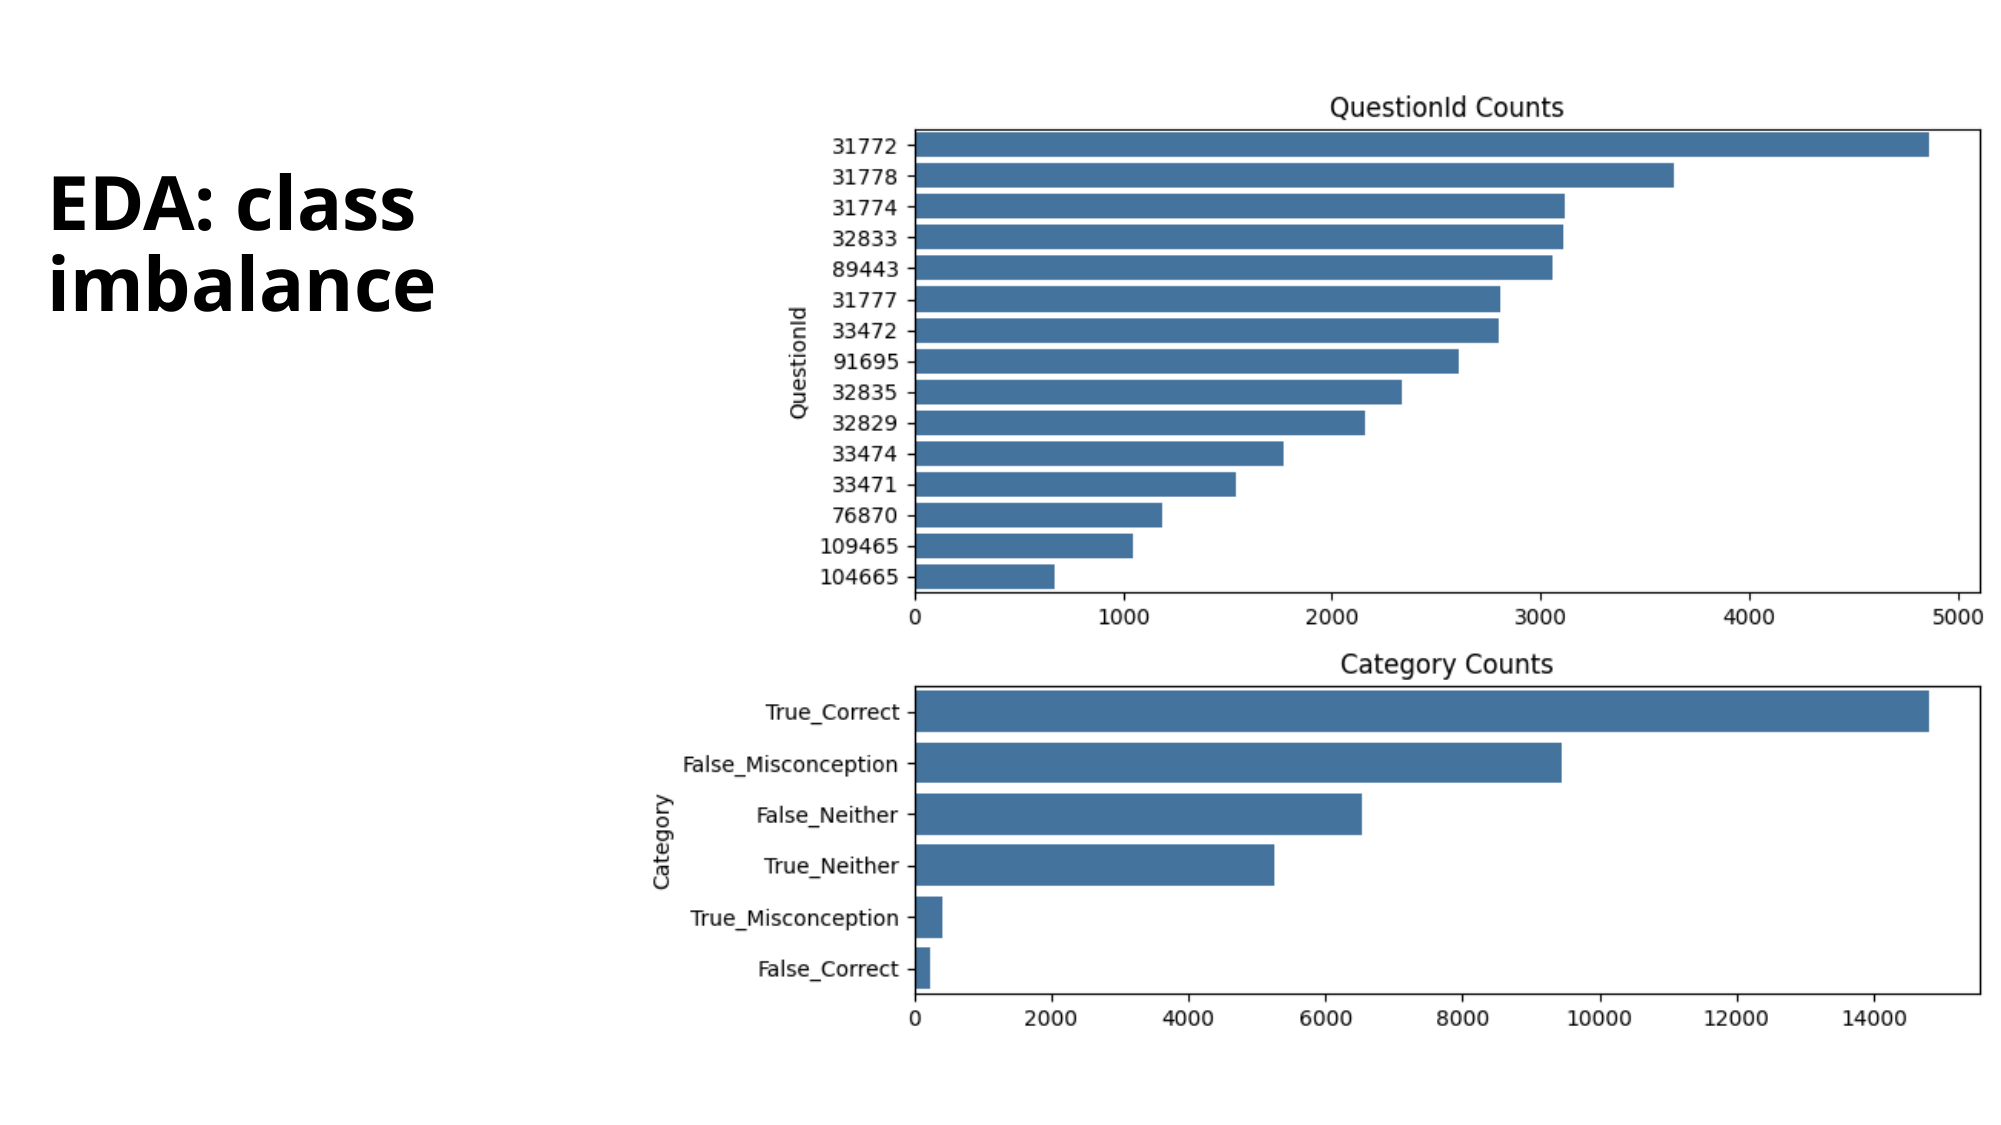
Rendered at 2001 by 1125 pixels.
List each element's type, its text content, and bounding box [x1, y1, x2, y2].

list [477, 79, 2000, 1046]
title EDA: class imbalance [32, 158, 477, 344]
